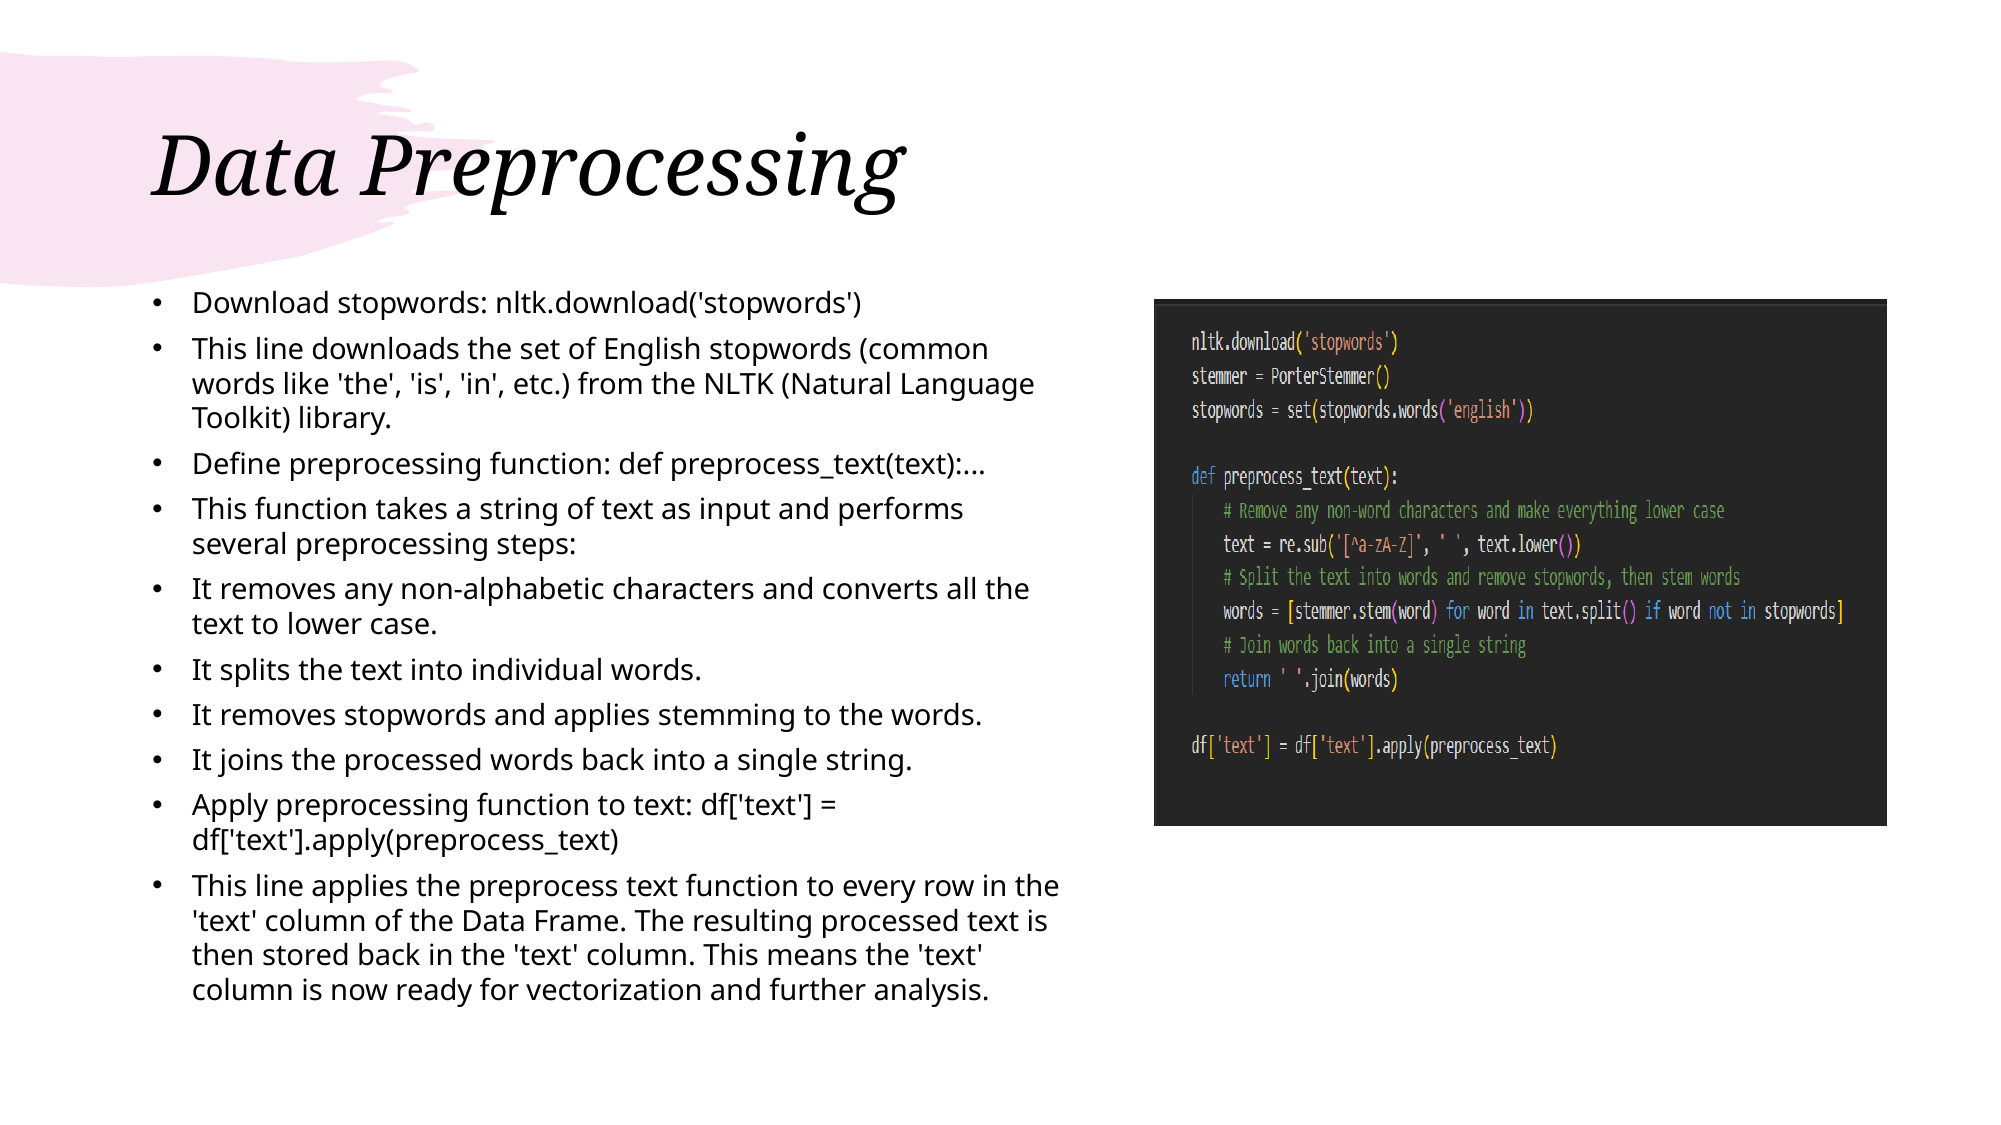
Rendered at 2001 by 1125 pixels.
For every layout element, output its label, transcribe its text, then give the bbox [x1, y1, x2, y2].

list Download stopwords: nltk.download('stopwords') This line downloads the set of English stopwords (common words like 'the', 'is', 'in', etc.) from the NLTK (Natural Language Toolkit) library. Define preprocessing function: def preprocess_text(text):... This function takes a string of text as input and performs several preprocessing steps: It removes any non-alphabetic characters and converts all the text to lower case. It splits the text into individual words. It removes stopwords and applies stemming to the words. It joins the processed words back into a single string. Apply preprocessing function to text: df['text'] = df['text'].apply(preprocess_text) This line applies the preprocess text function to every row in the 'text' column of the Data Frame. The resulting processed text is then stored back in the 'text' column. This means the 'text' column is now ready for vectorization and further analysis. [137, 277, 1078, 1054]
picture [1154, 299, 1887, 826]
title Data Preprocessing [137, 59, 1863, 278]
